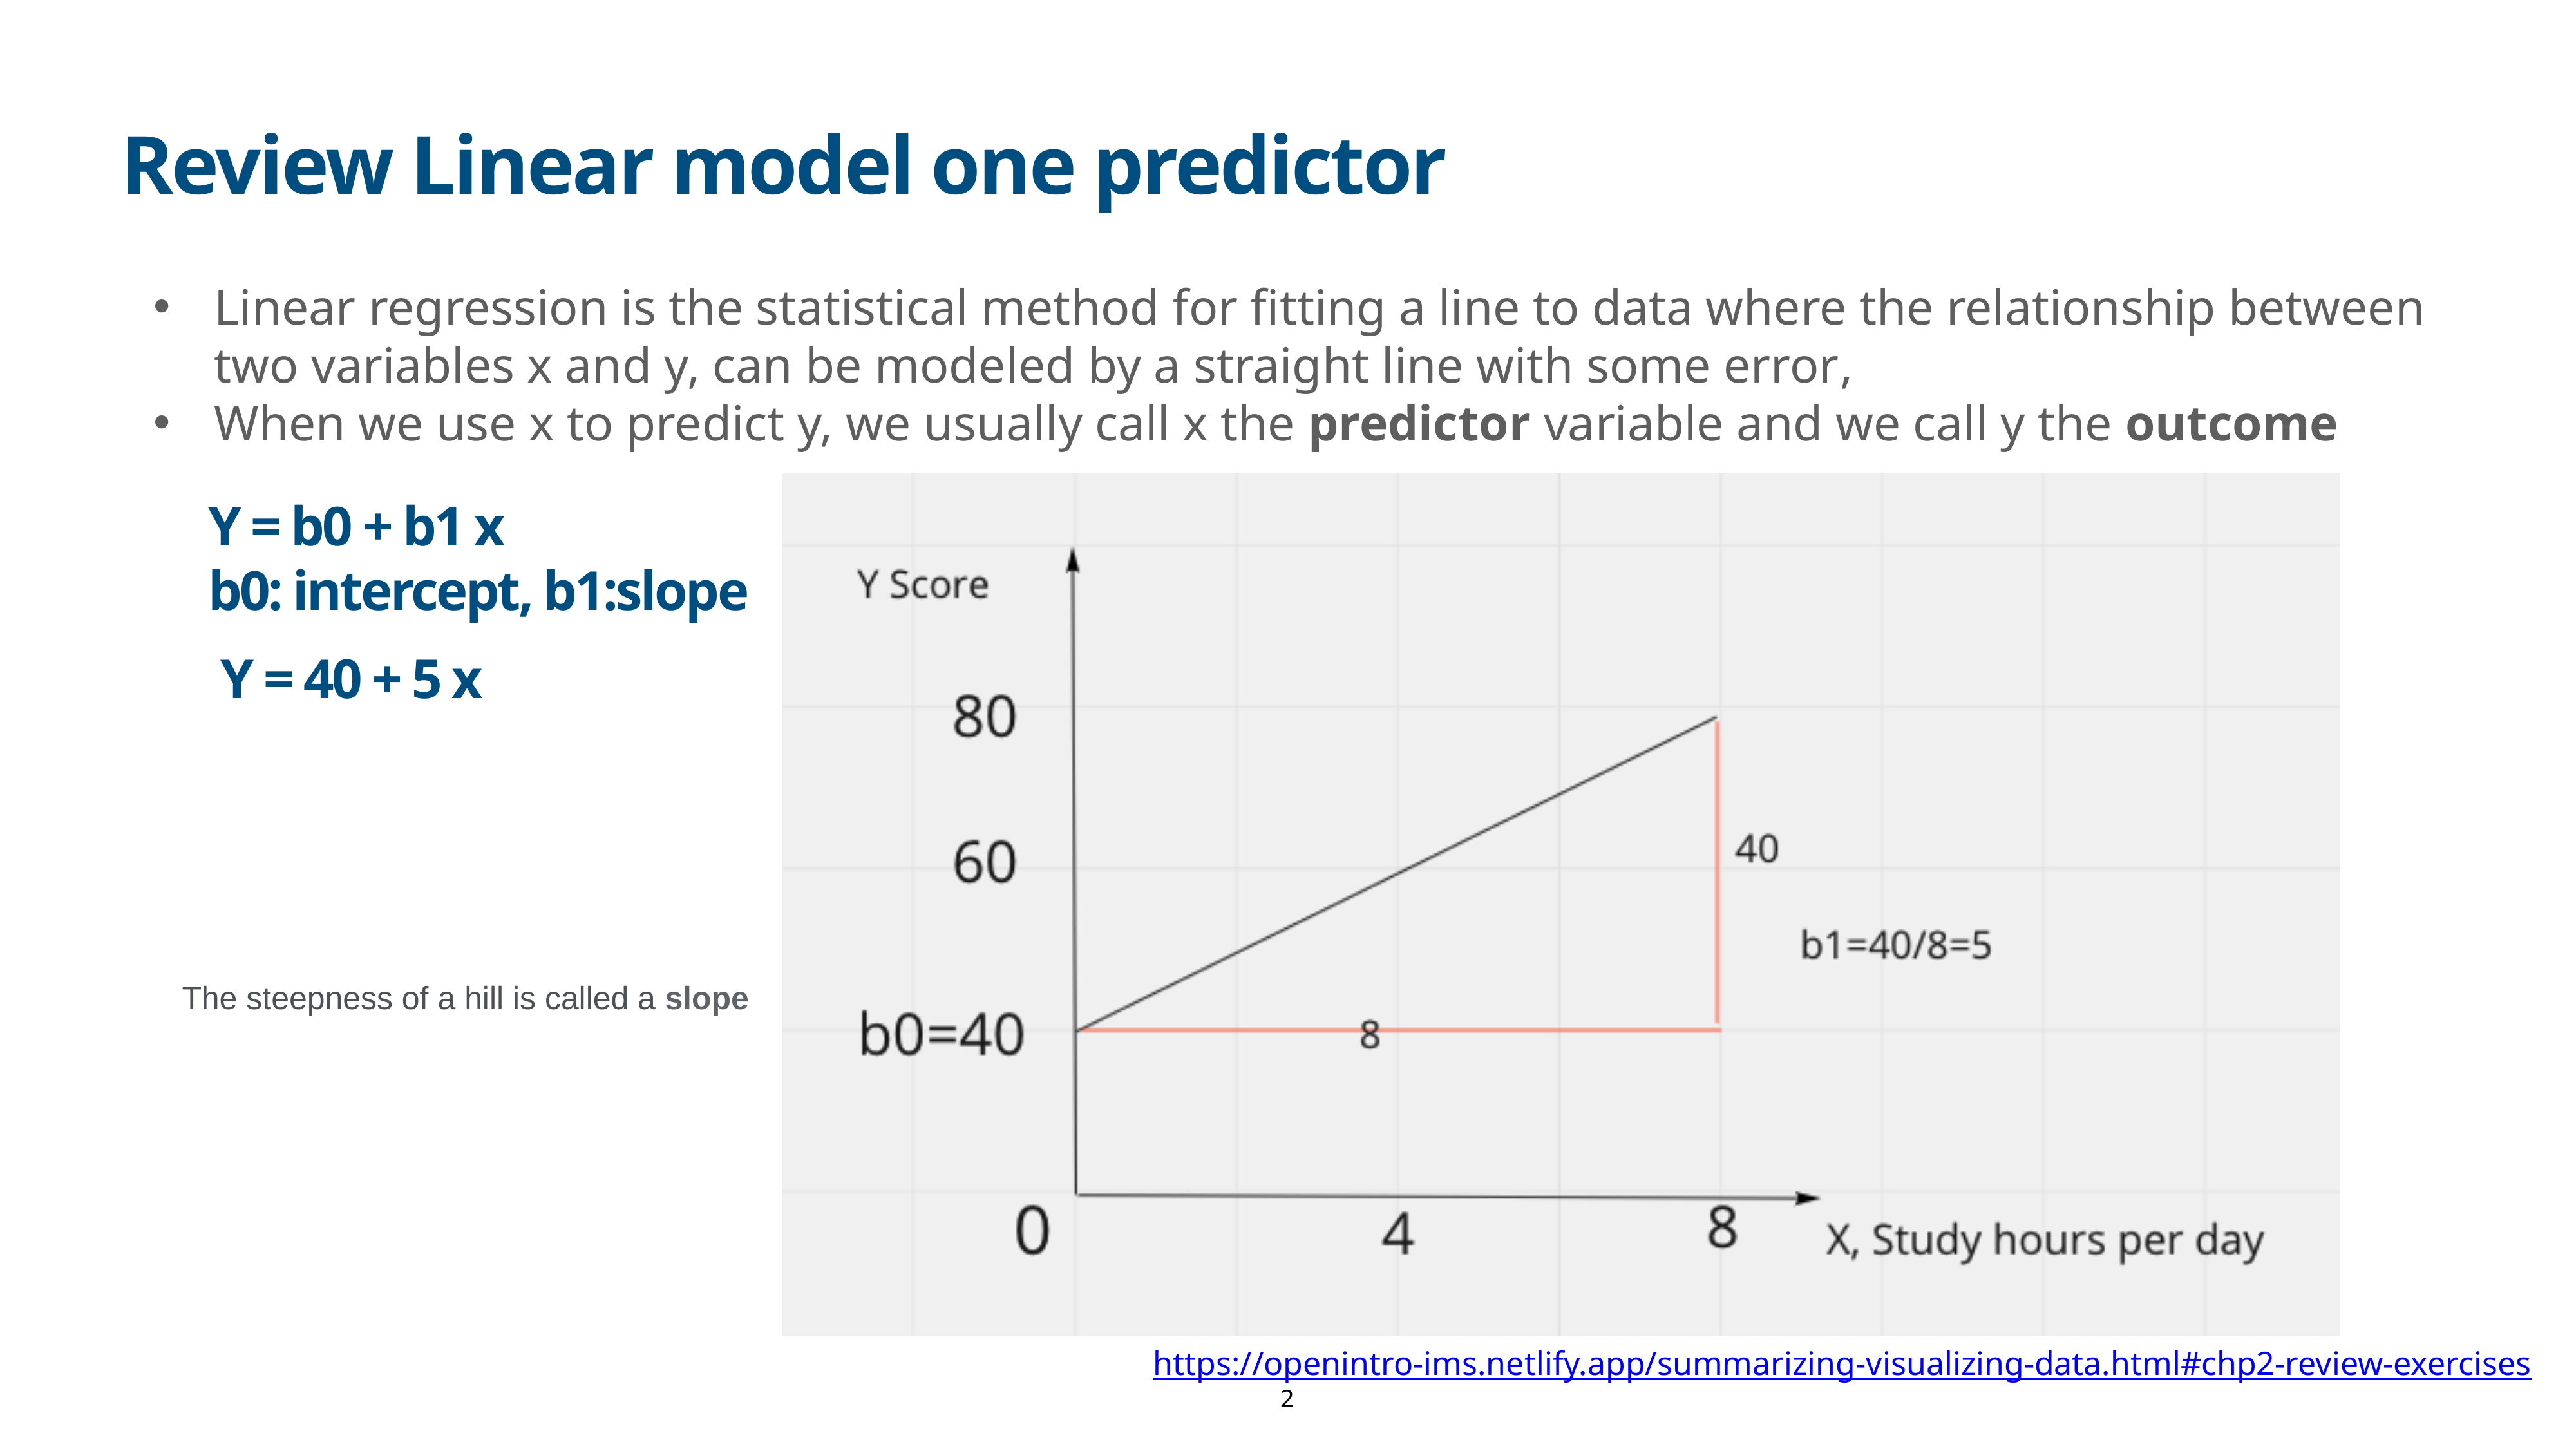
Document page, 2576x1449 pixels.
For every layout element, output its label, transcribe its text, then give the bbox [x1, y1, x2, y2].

text_box https://openintro-ims.netlify.app/summarizing-visualizing-data.html#chp2-review-exercises [1072, 1338, 2576, 1430]
text_box The steepness of a hill is called a slope [172, 972, 759, 1021]
picture [782, 473, 2340, 1336]
text_box Review Linear model one predictor [115, 126, 2162, 325]
text_box Y = b0 + b1 x b0: intercept, b1:slope [198, 487, 759, 690]
text_box Y = 40 + 5 x [211, 640, 493, 714]
text_box Linear regression is the statistical method for fitting a line to data where the relationship between two variables x and y, can be modeled by a straight line with some error, When we use x to predict y, we usually call x the predictor variable and we call y the outcome [148, 271, 2522, 495]
